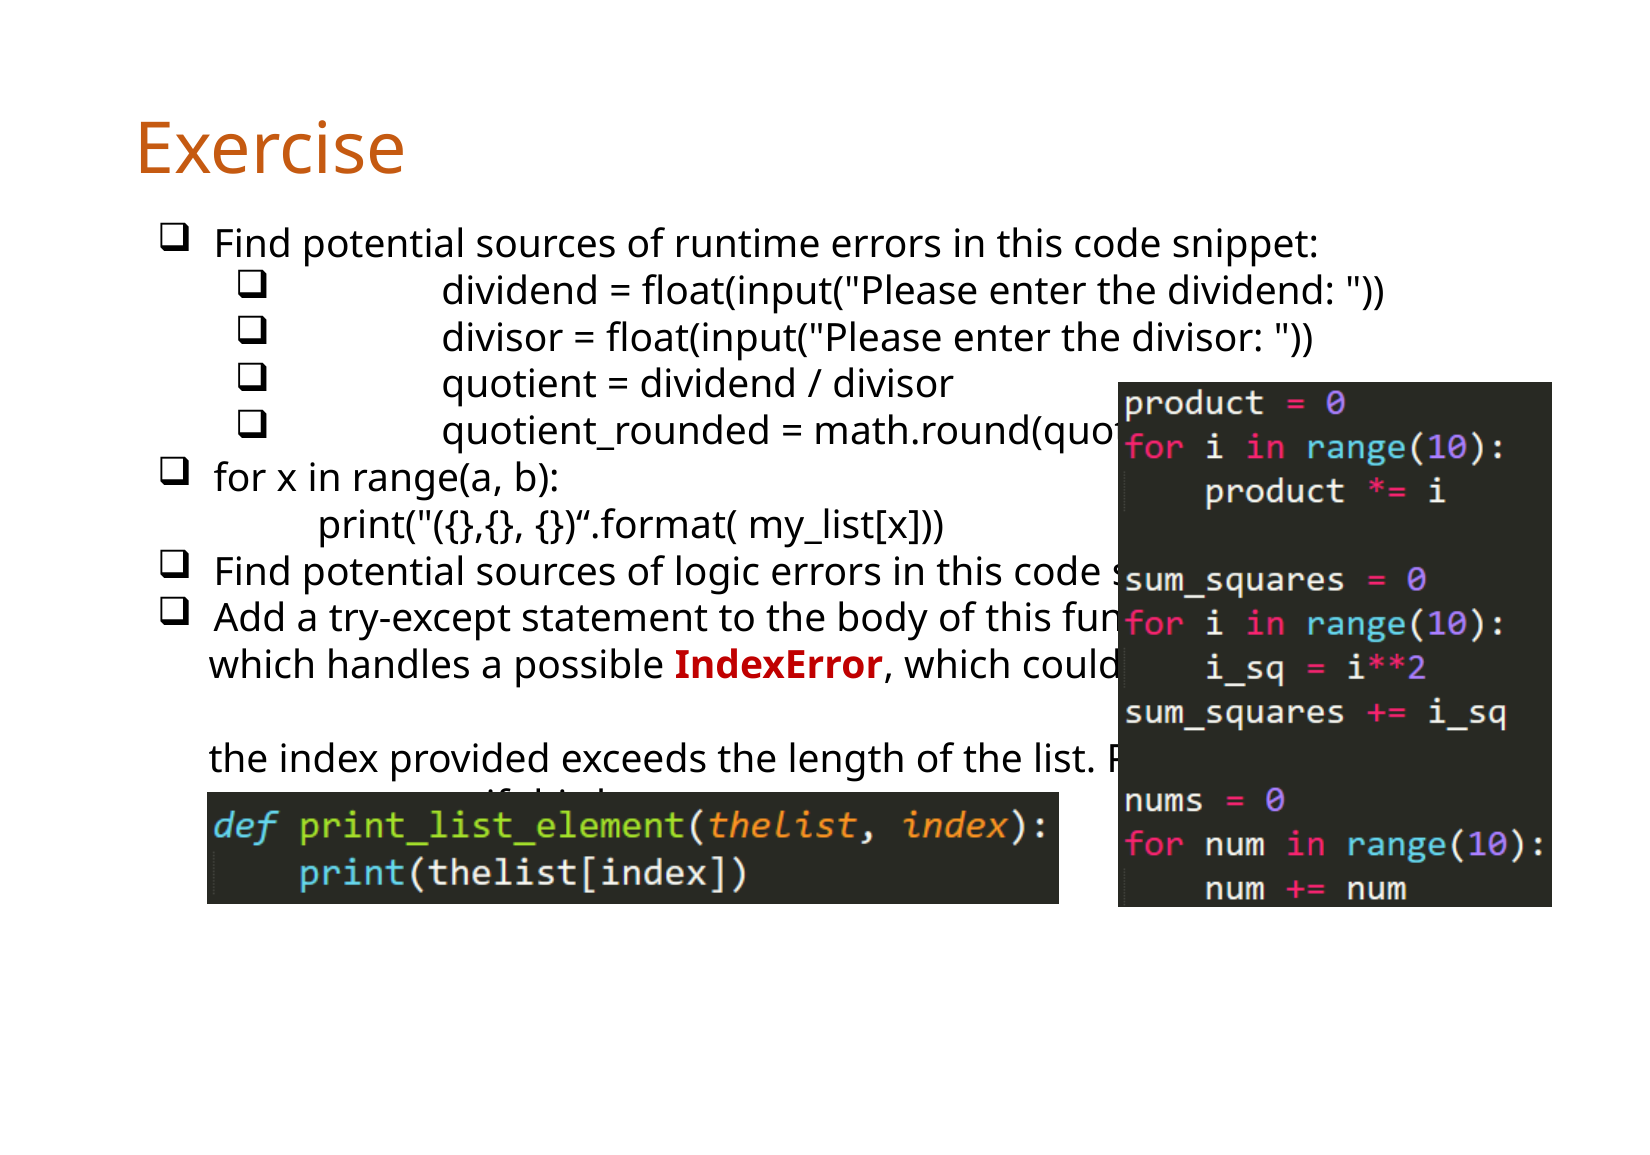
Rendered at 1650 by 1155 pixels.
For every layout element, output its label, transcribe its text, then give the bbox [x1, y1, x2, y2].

text_box Find potential sources of runtime errors in this code snippet: dividend = float(input("Please enter the dividend: ")) divisor = float(input("Please enter the divisor: ")) quotient = dividend / divisor quotient_rounded = math.round(quotient) for x in range(a, b): print("({},{}, {})“.format( my_list[x])) Find potential sources of logic errors in this code snippet: Add a try-except statement to the body of this function which handles a possible IndexError, which could occur if the index provided exceeds the length of the list. Print an error message if this happens: [142, 211, 1428, 834]
picture [1118, 382, 1552, 907]
picture [207, 792, 1059, 904]
text_box Exercise [119, 94, 422, 196]
